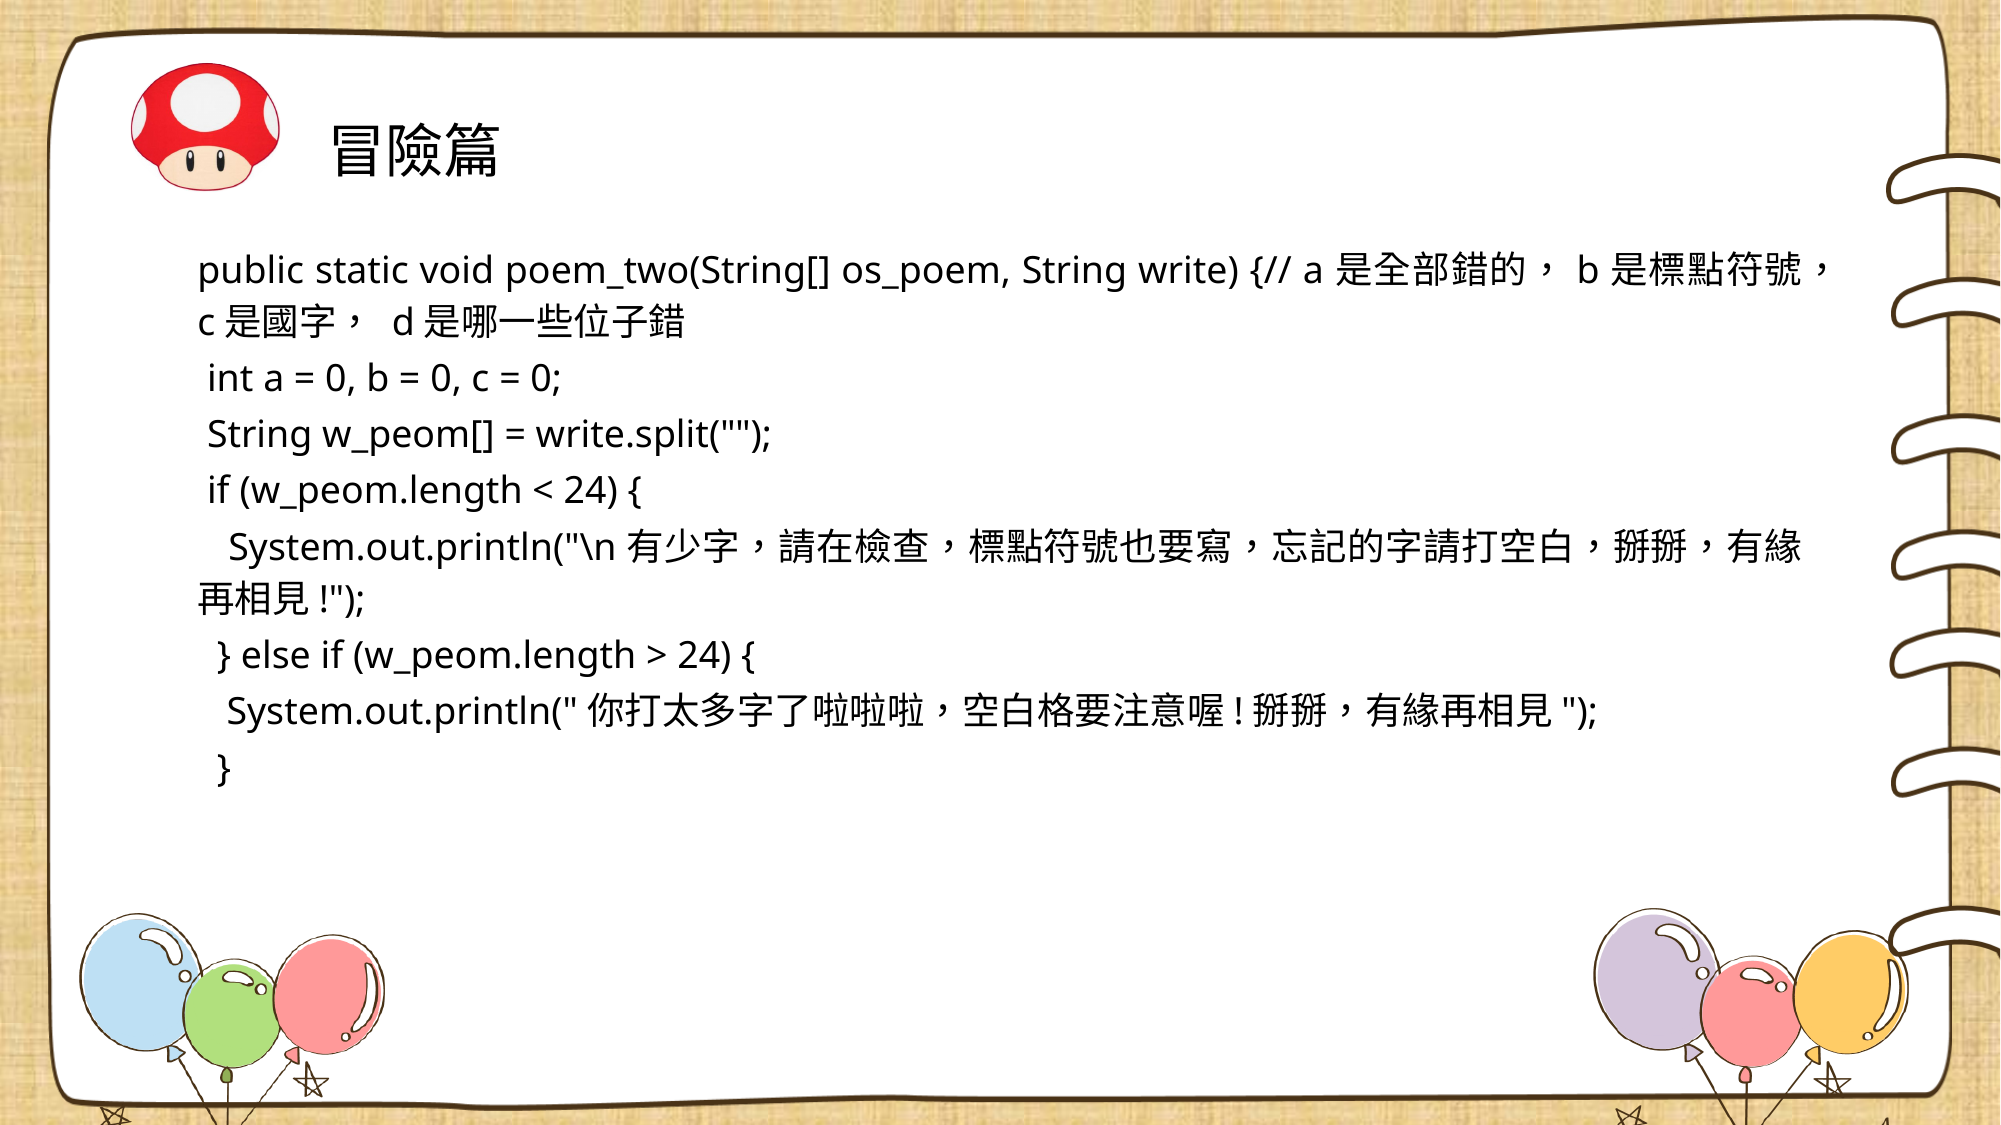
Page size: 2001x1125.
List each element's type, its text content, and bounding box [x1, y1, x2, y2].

text_box public static void poem_two(String[] os_poem, String write) {// a是全部錯的，b是標點符號，c是國字， d是哪一些位子錯 int a = 0, b = 0, c = 0; String w_peom[] = write.split(""); if (w_peom.length < 24) { System.out.println("\n有少字，請在檢查，標點符號也要寫，忘記的字請打空白，掰掰，有緣再相見!"); } else if (w_peom.length > 24) { System.out.println("你打太多字了啦啦啦，空白格要注意喔!掰掰，有緣再相見"); } [182, 231, 1819, 796]
picture [0, 0, 2001, 1125]
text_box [129, 62, 528, 193]
